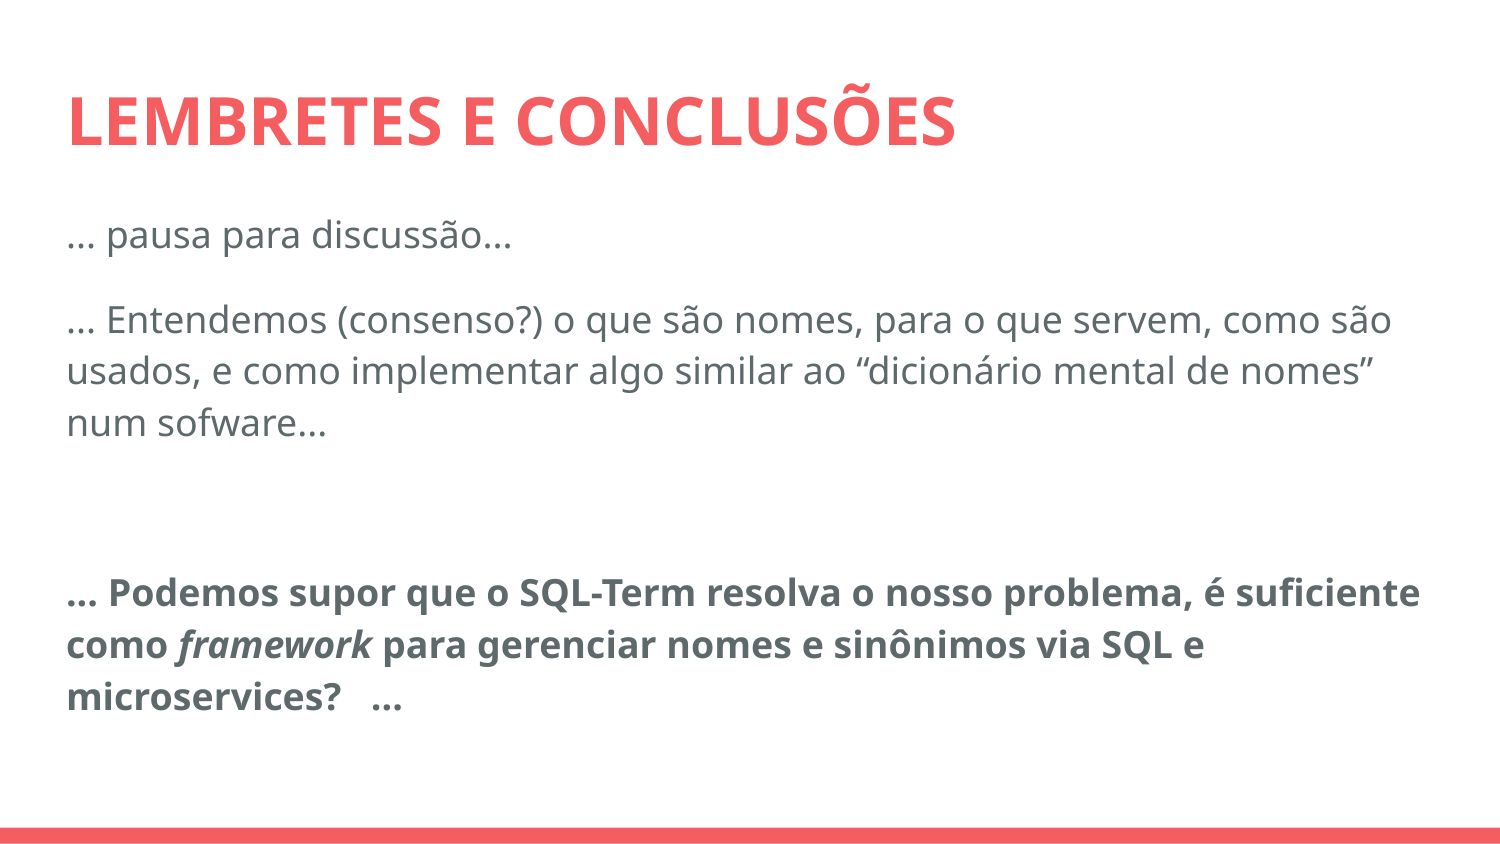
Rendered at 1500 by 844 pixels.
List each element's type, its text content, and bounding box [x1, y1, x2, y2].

title LEMBRETES E CONCLUSÕES [51, 64, 1449, 167]
list ... pausa para discussão... ... Entendemos (consenso?) o que são nomes, para o que servem, como são usados, e como implementar algo similar ao “dicionário mental de nomes” num sofware... ... Podemos supor que o SQL-Term resolva o nosso problema, é suficiente como framework para gerenciar nomes e sinônimos via SQL e microservices? ... [51, 189, 1449, 750]
